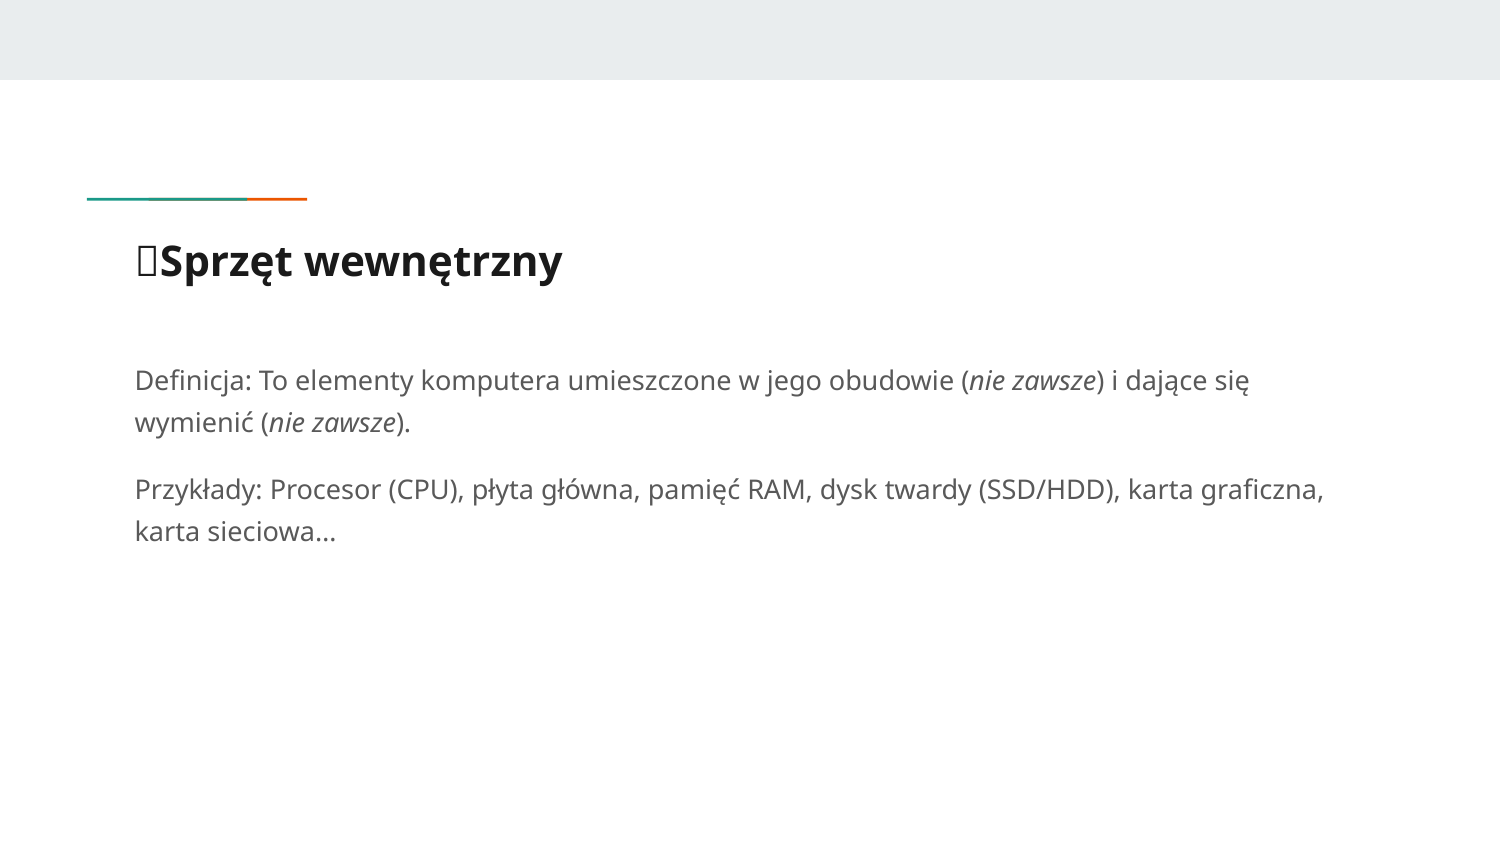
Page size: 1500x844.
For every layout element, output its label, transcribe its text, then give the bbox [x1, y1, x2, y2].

list Definicja: To elementy komputera umieszczone w jego obudowie (nie zawsze) i dające się wymienić (nie zawsze). Przykłady: Procesor (CPU), płyta główna, pamięć RAM, dysk twardy (SSD/HDD), karta graficzna, karta sieciowa… [119, 341, 1381, 712]
title 📝Sprzęt wewnętrzny [119, 216, 1381, 305]
